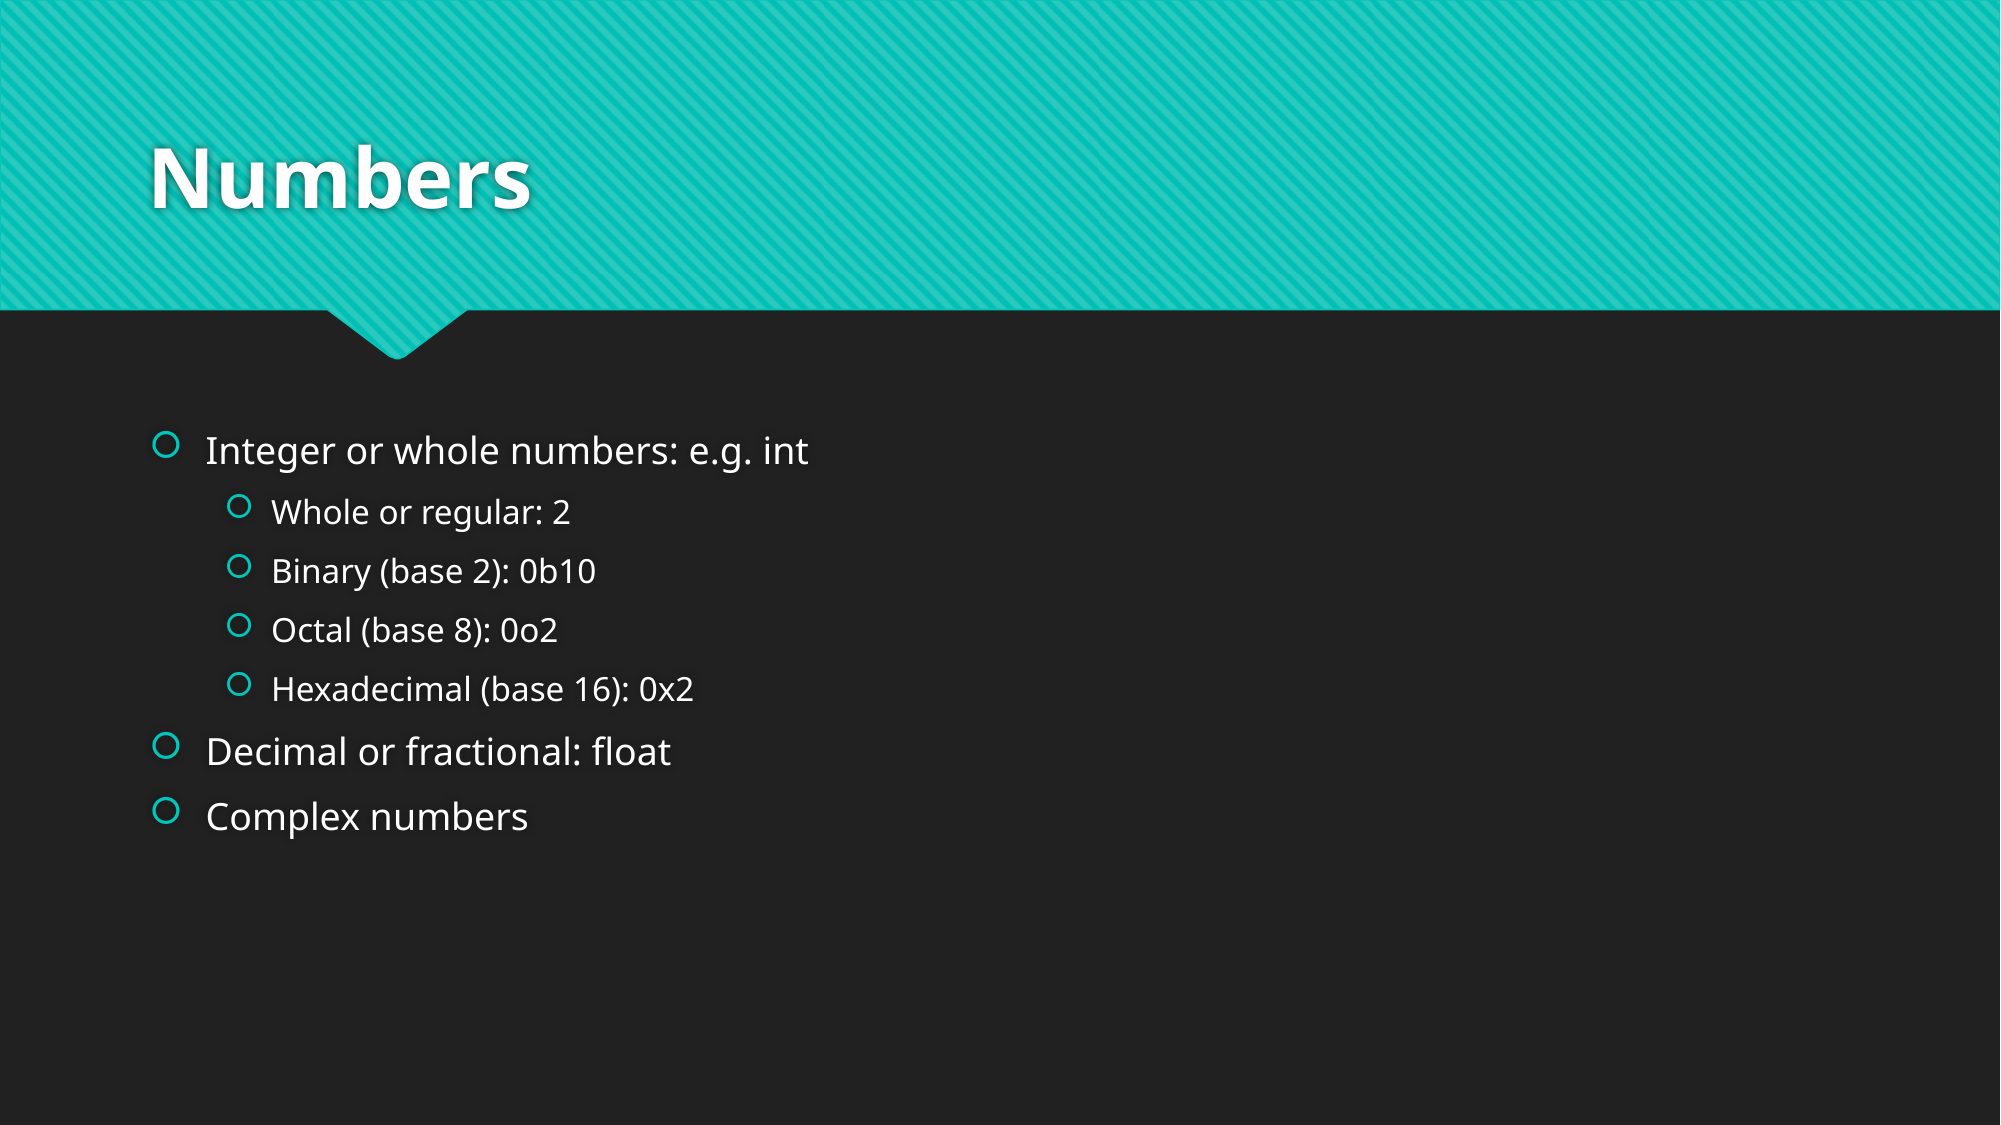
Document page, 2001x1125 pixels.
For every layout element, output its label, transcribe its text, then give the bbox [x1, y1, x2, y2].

list Integer or whole numbers: e.g. int Whole or regular: 2 Binary (base 2): 0b10 Octal (base 8): 0o2 Hexadecimal (base 16): 0x2 Decimal or fractional: float Complex numbers [134, 366, 1866, 964]
title Numbers [132, 73, 1868, 233]
